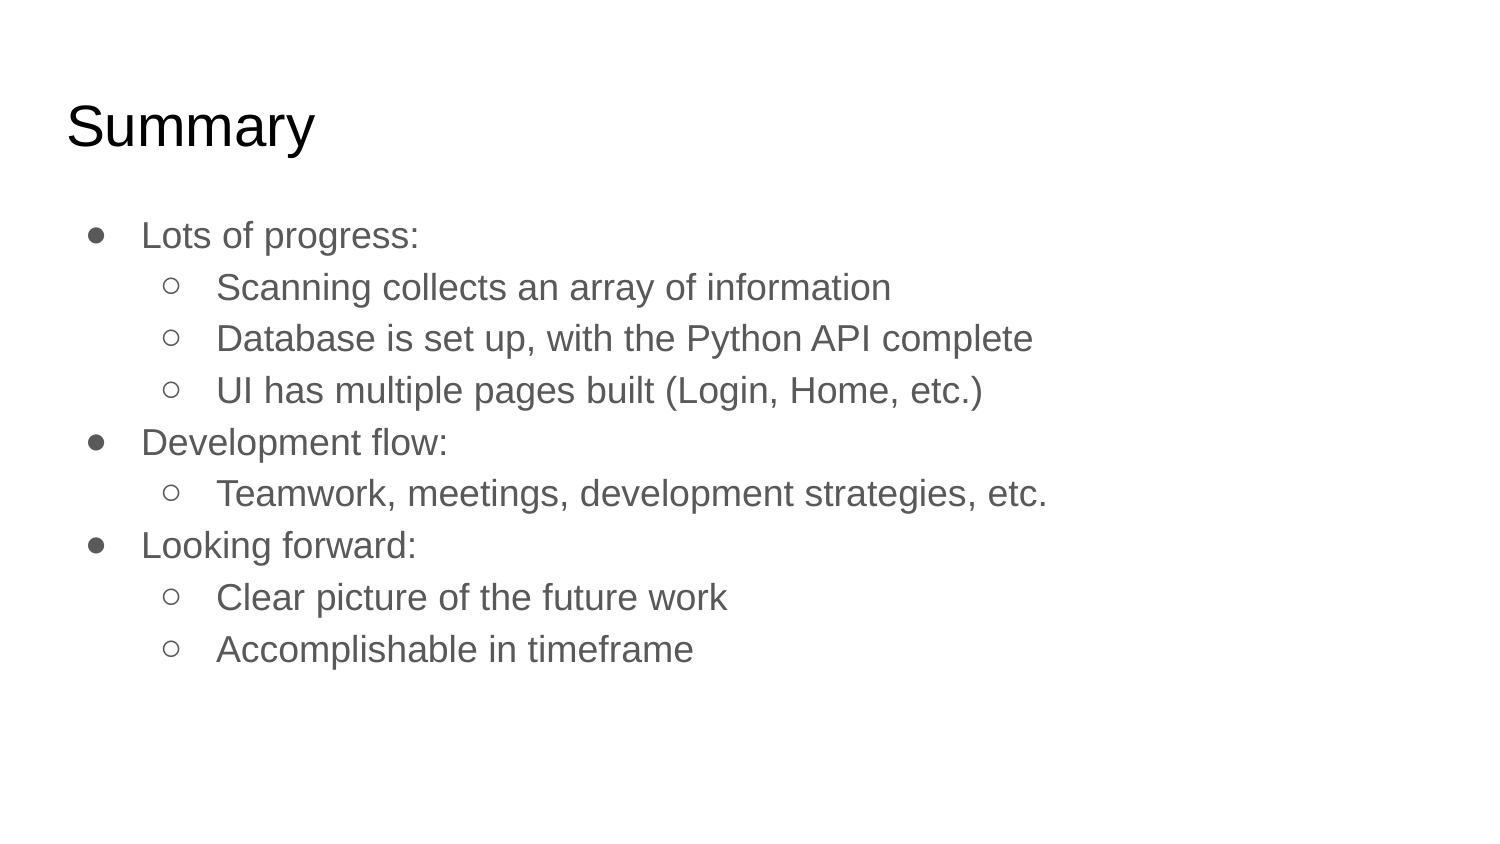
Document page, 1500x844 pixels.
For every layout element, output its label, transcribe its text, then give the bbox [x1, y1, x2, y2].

text_box Summary [51, 72, 1449, 167]
text_box Lots of progress: Scanning collects an array of information Database is set up, with the Python API complete UI has multiple pages built (Login, Home, etc.) Development flow: Teamwork, meetings, development strategies, etc. Looking forward: Clear picture of the future work Accomplishable in timeframe [51, 189, 1449, 750]
